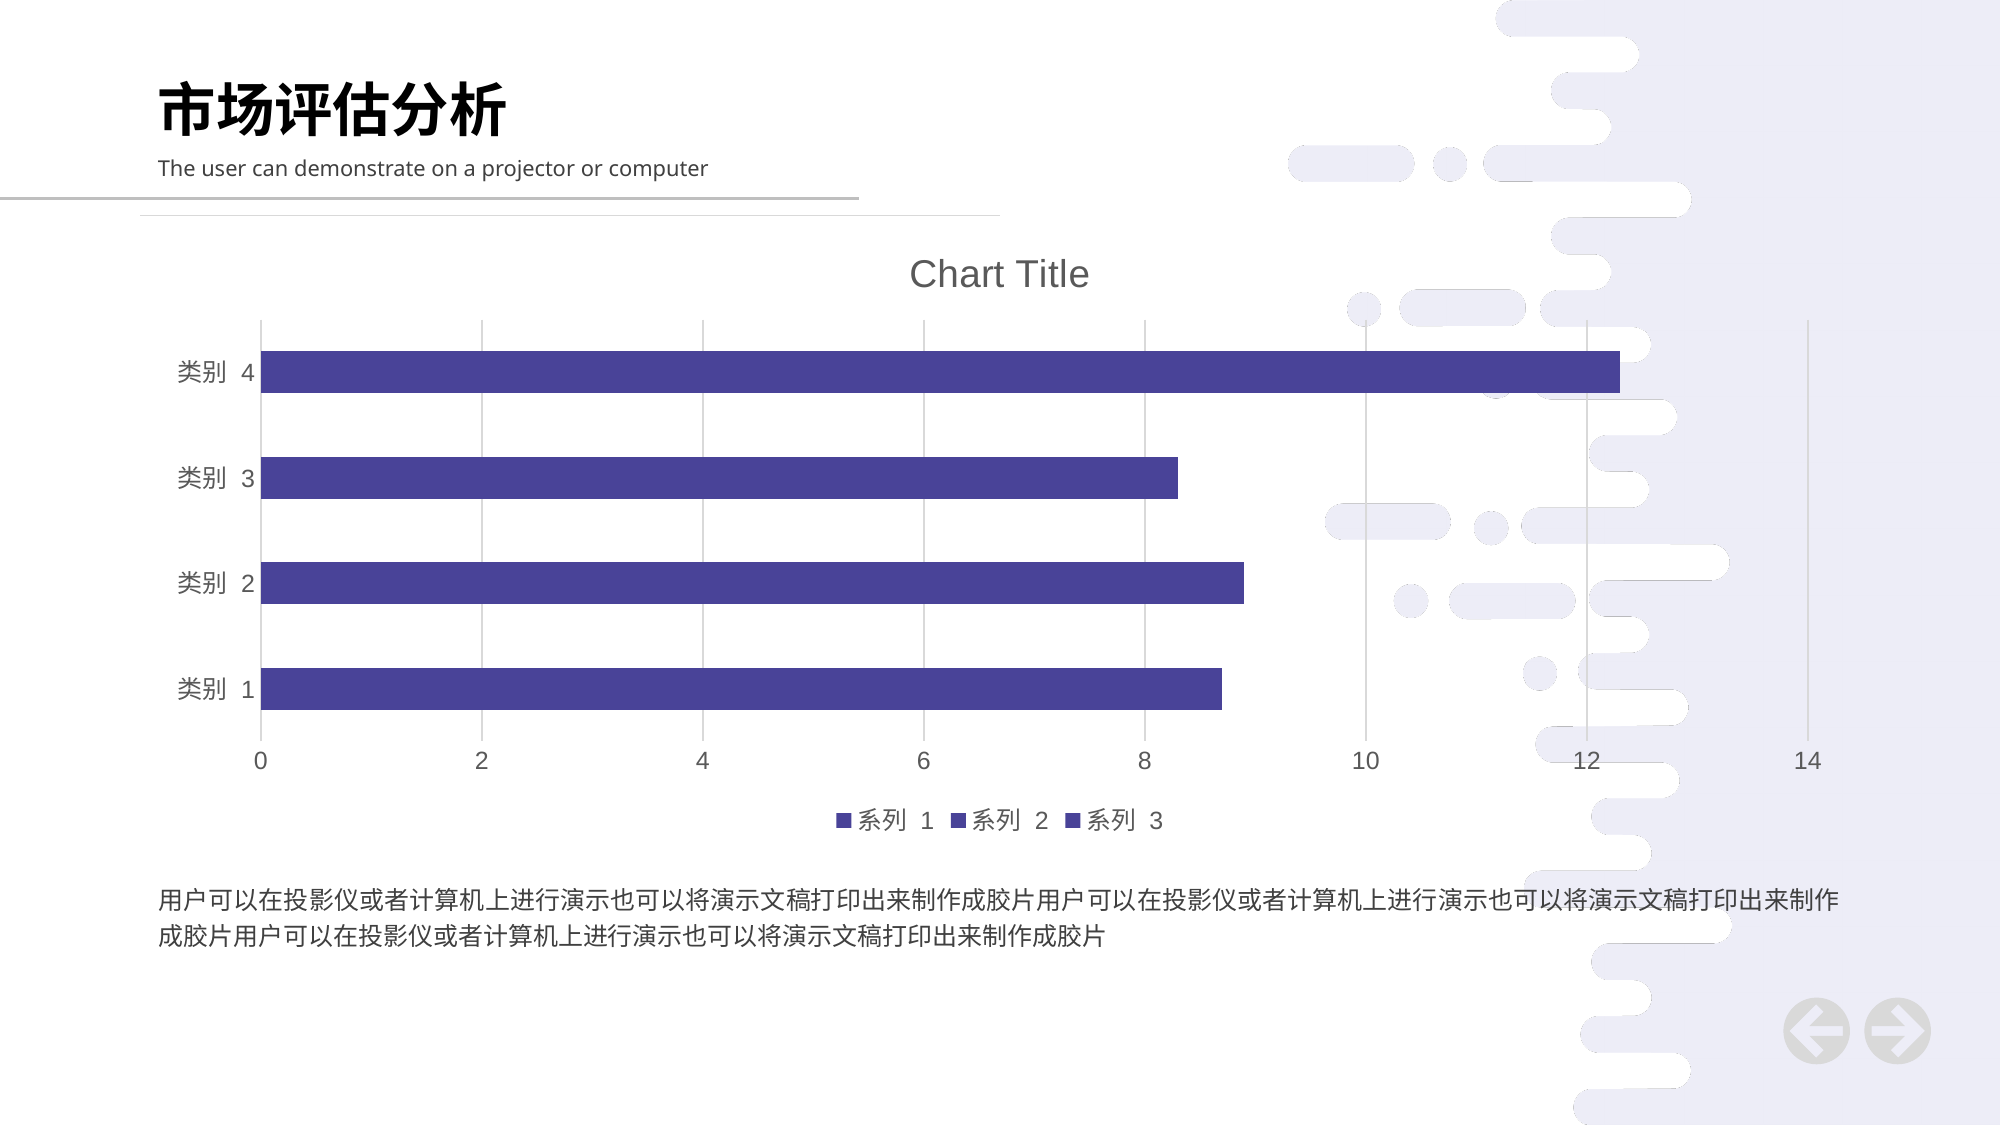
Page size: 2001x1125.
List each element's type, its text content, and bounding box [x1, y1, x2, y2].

picture [1288, 0, 2000, 1125]
text_box 市场评估分析 [143, 65, 700, 143]
chart [143, 219, 1857, 844]
text_box The user can demonstrate on a projector or computer [143, 143, 797, 188]
text_box 用户可以在投影仪或者计算机上进行演示也可以将演示文稿打印出来制作成胶片用户可以在投影仪或者计算机上进行演示也可以将演示文稿打印出来制作成胶片用户可以在投影仪或者计算机上进行演示也可以将演示文稿打印出来制作成胶片 [143, 870, 1857, 958]
